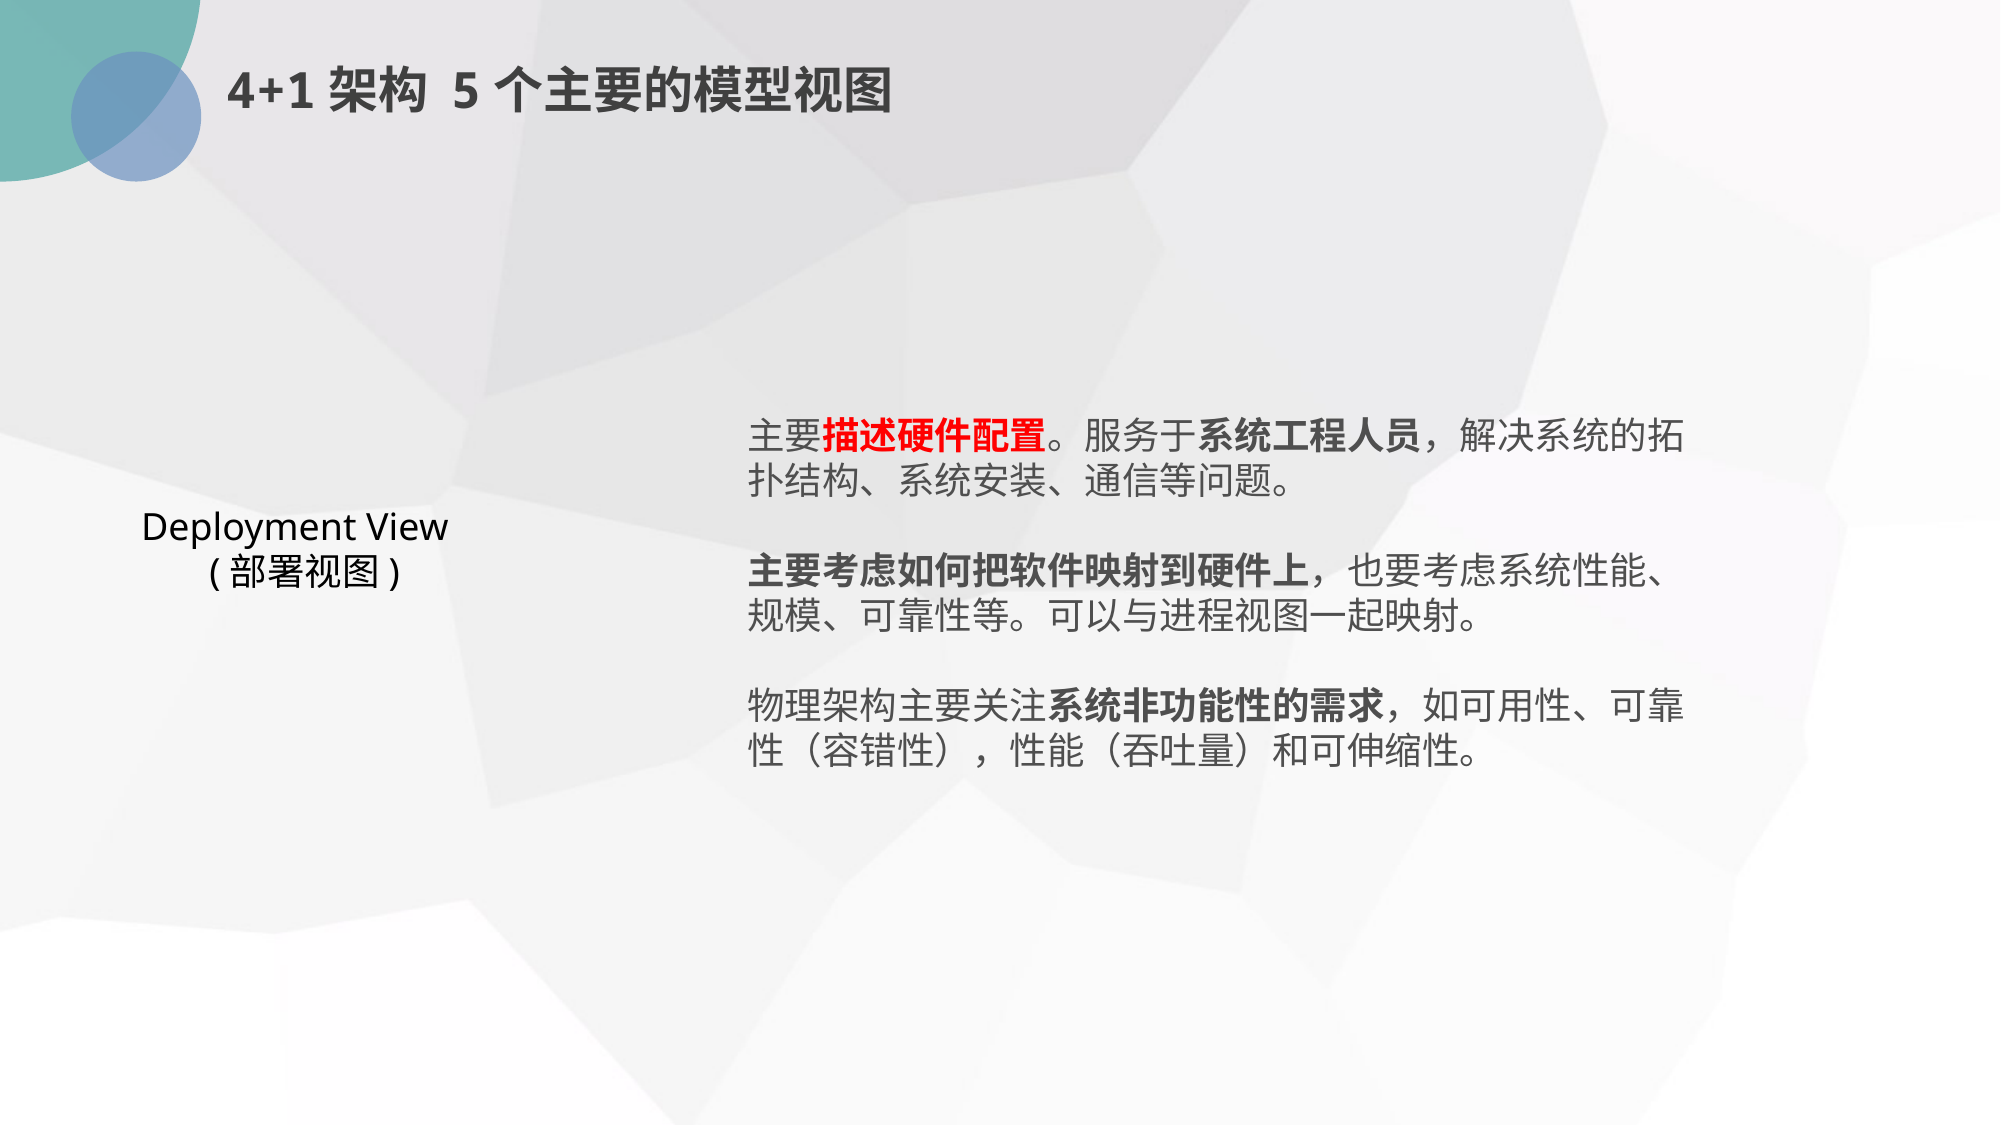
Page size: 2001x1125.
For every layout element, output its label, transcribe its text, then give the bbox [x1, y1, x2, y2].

text_box 4+1架构 5个主要的模型视图 [211, 51, 909, 127]
text_box [70, 50, 203, 183]
text_box Deployment View (部署视图) [126, 495, 464, 601]
text_box 主要描述硬件配置。服务于系统工程人员，解决系统的拓扑结构、系统安装、通信等问题。 主要考虑如何把软件映射到硬件上，也要考虑系统性能、规模、可靠性等。可以与进程视图一起映射。 物理架构主要关注系统非功能性的需求，如可用性、可靠性（容错性），性能（吞吐量）和可伸缩性。 [732, 404, 1715, 780]
text_box [0, 0, 202, 183]
picture [0, 0, 2001, 1125]
